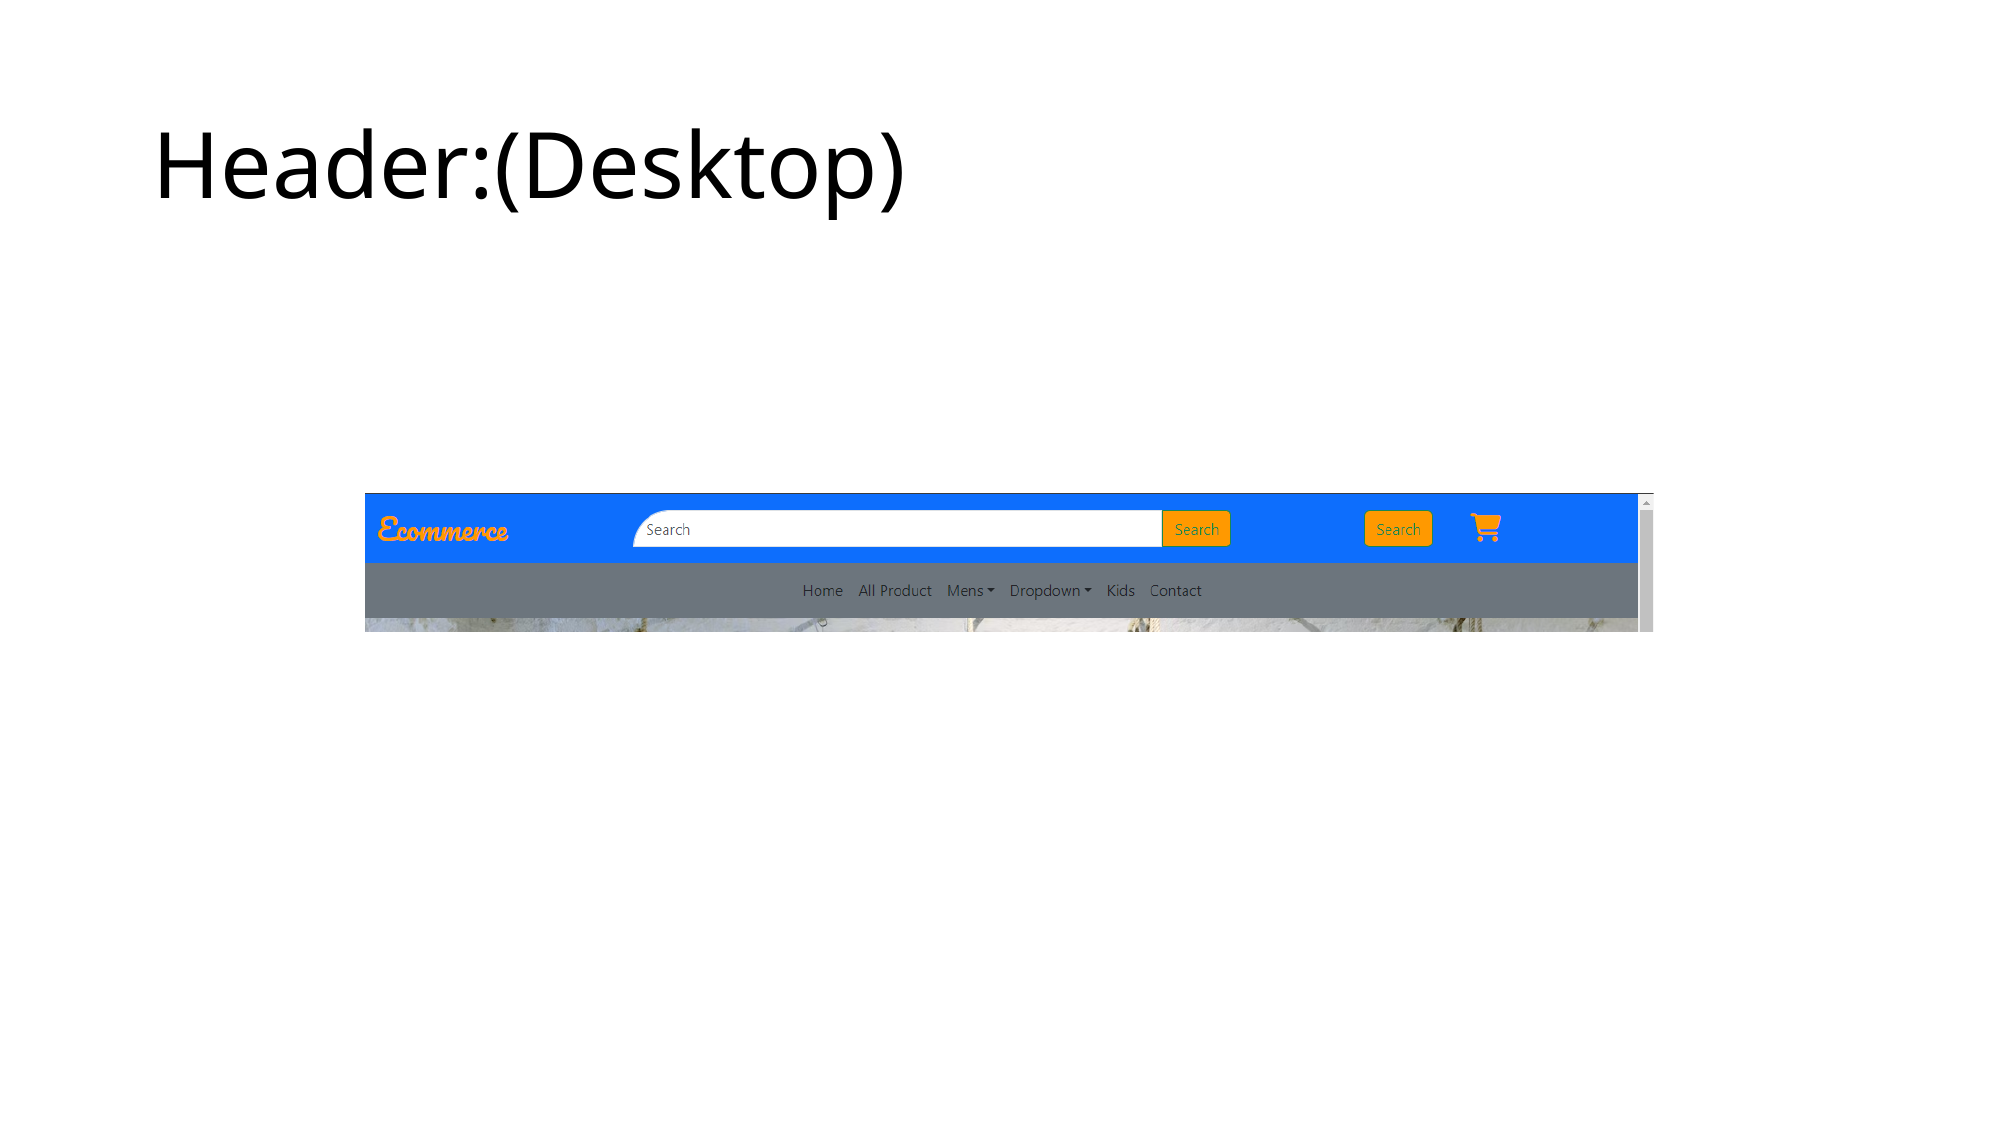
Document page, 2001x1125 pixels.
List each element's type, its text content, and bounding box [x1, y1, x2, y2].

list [365, 493, 1654, 632]
title Header:(Desktop) [137, 59, 1863, 278]
